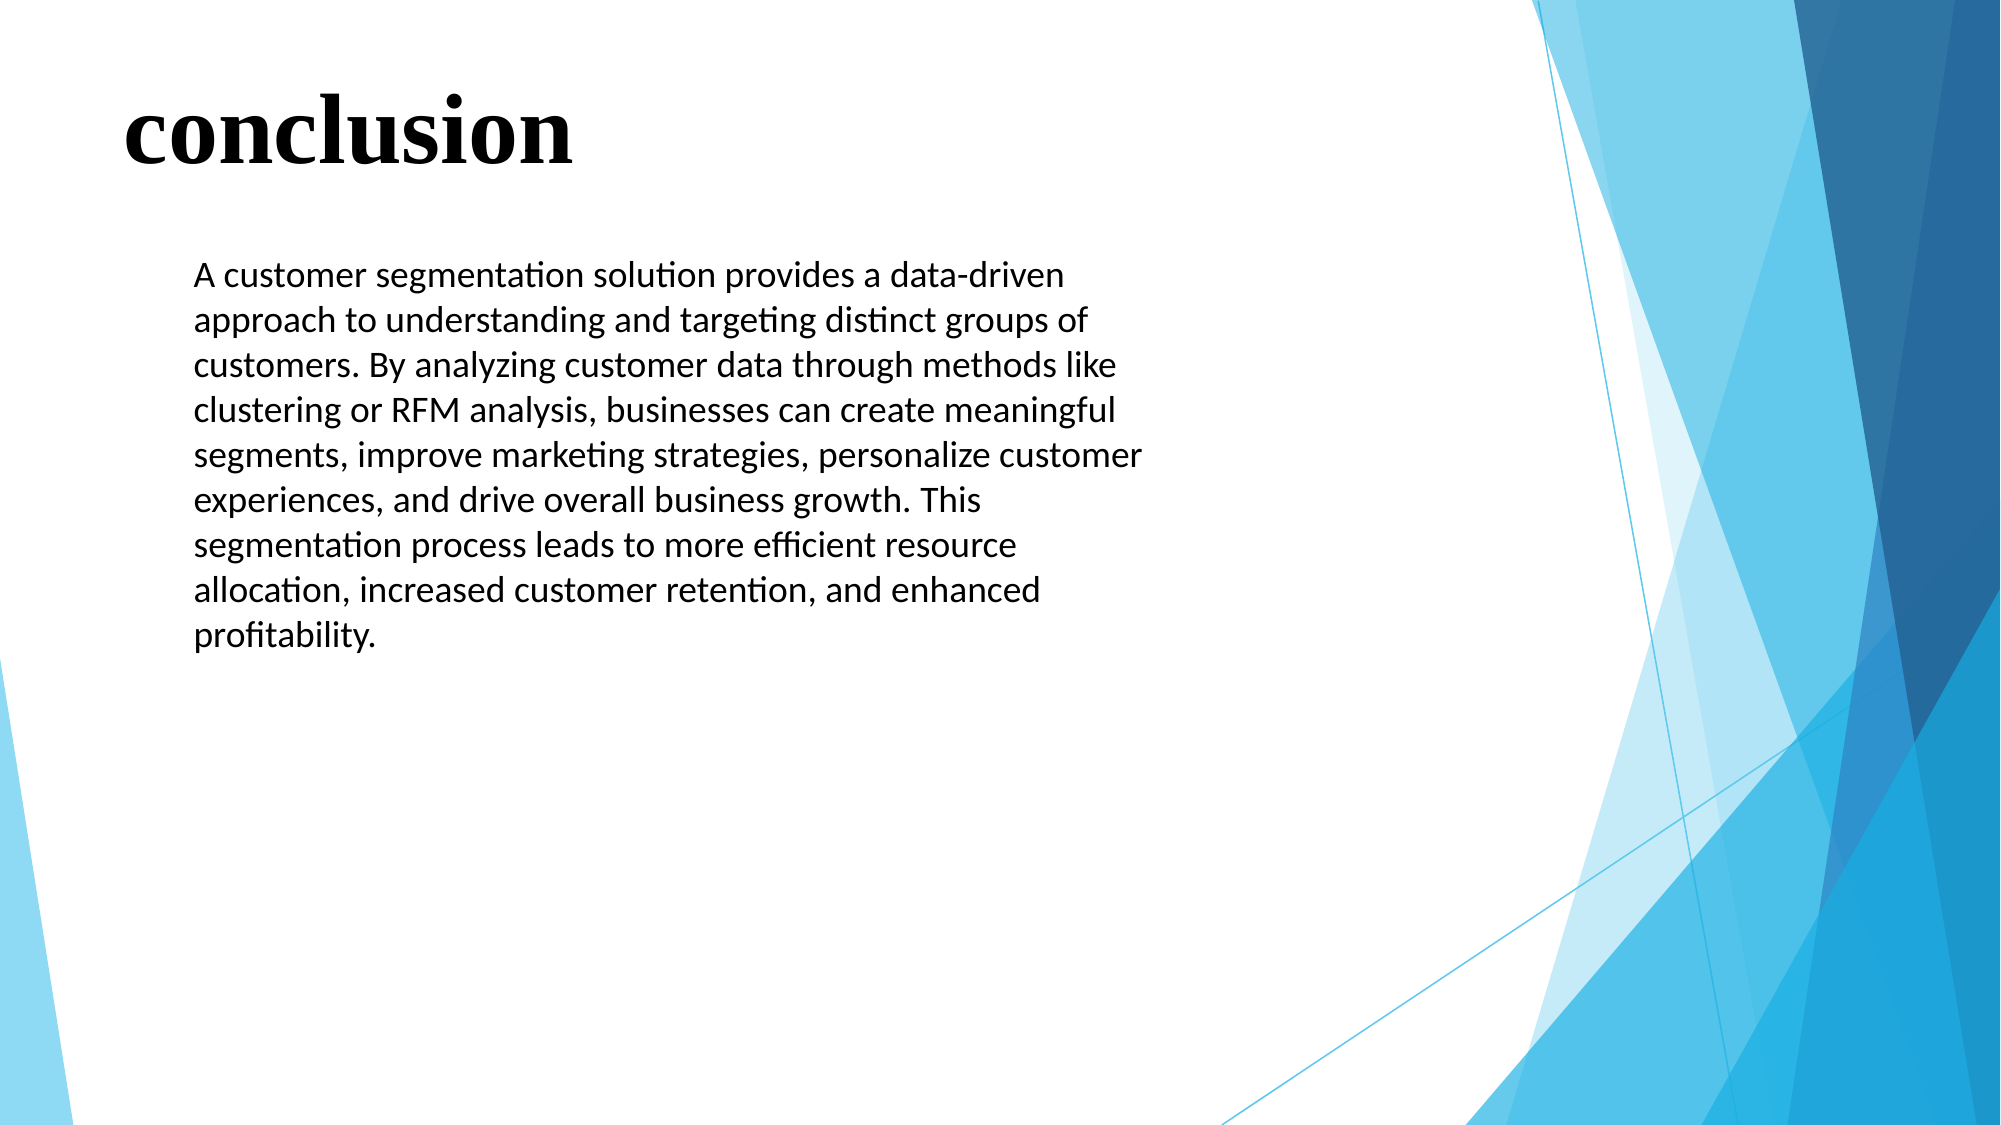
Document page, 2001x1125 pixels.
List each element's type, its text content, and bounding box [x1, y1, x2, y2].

title conclusion [123, 63, 1877, 188]
text_box A customer segmentation solution provides a data-driven approach to understanding and targeting distinct groups of customers. By analyzing customer data through methods like clustering or RFM analysis, businesses can create meaningful segments, improve marketing strategies, personalize customer experiences, and drive overall business growth. This segmentation process leads to more efficient resource allocation, increased customer retention, and enhanced profitability. [178, 243, 1180, 663]
